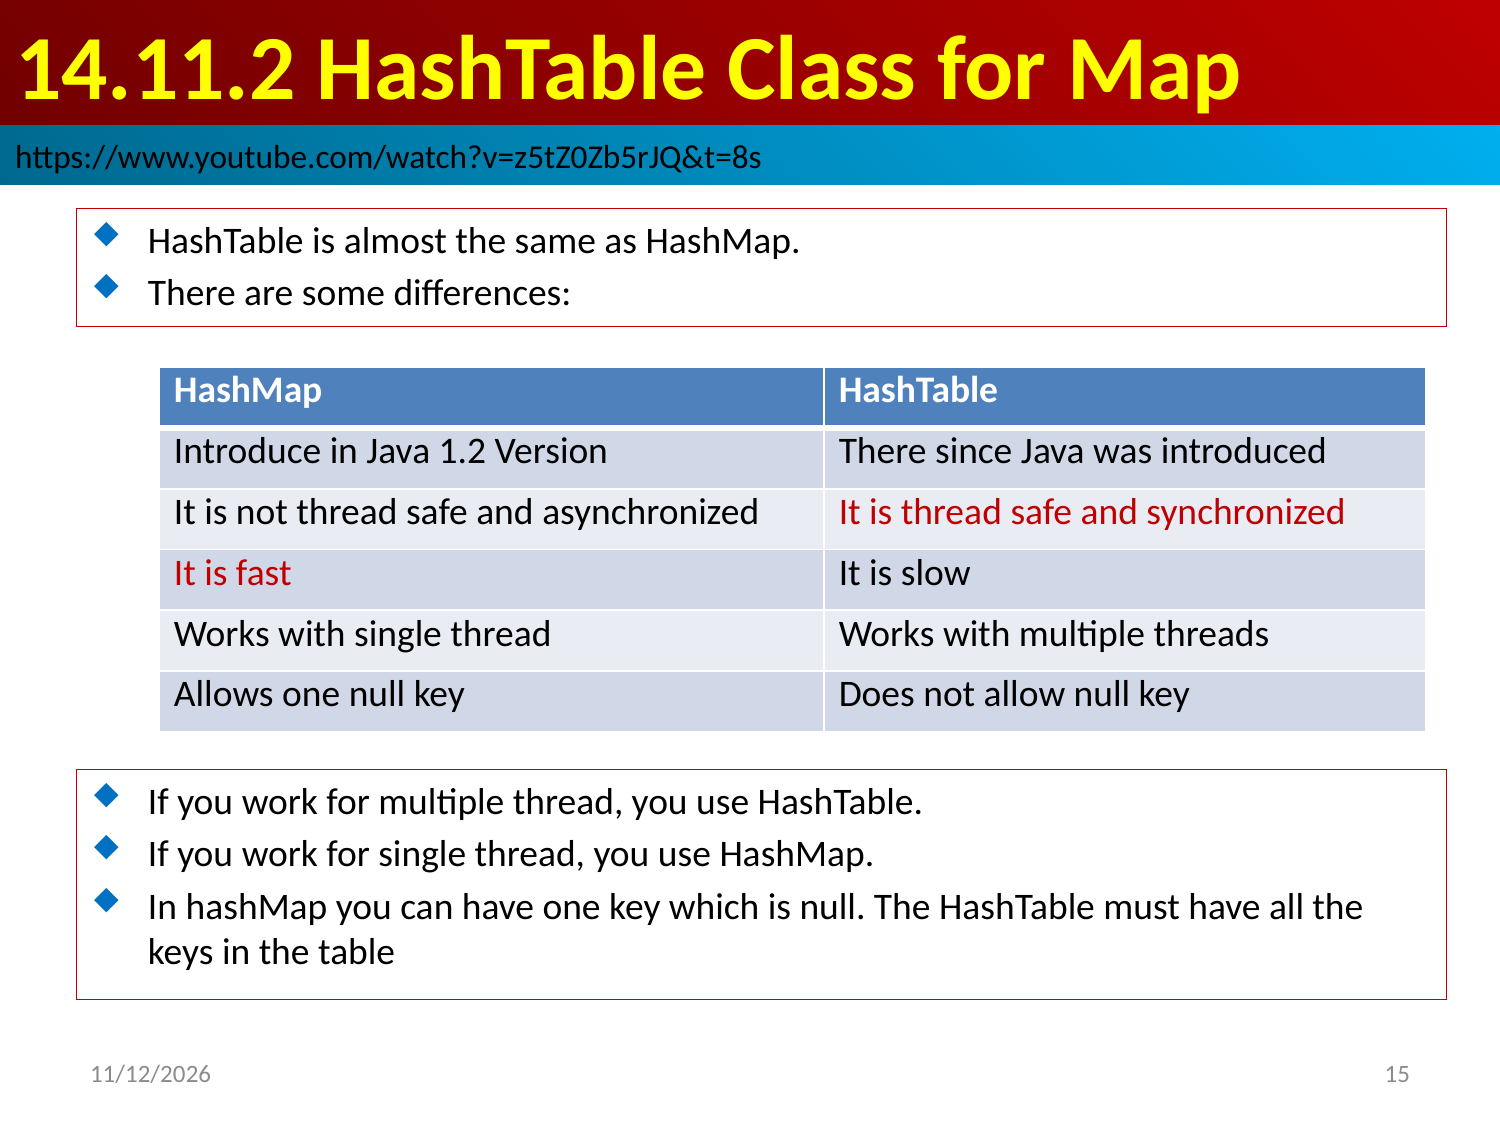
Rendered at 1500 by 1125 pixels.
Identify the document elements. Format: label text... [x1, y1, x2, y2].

subtitle HashTable is almost the same as HashMap. There are some differences: [76, 208, 1447, 327]
table_cell There since Java was introduced [825, 431, 1425, 488]
slide_number 15 [1074, 1042, 1425, 1103]
title 14.11.2 HashTable Class for Map [0, 0, 1500, 125]
table_cell It is slow [825, 550, 1425, 609]
text_box If you work for multiple thread, you use HashTable. If you work for single thread, you use HashMap. In hashMap you can have one key which is null. The HashTable must have all the keys in the table [76, 769, 1447, 1000]
text_box https://www.youtube.com/watch?v=z5tZ0Zb5rJQ&t=8s [0, 125, 1500, 185]
table_cell It is not thread safe and asynchronized [160, 490, 823, 549]
table_cell Introduce in Java 1.2 Version [160, 431, 823, 488]
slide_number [75, 1042, 425, 1103]
table_cell Works with single thread [160, 611, 823, 670]
table_header HashTable [825, 368, 1425, 425]
table_cell It is thread safe and synchronized [825, 490, 1425, 549]
table_cell Does not allow null key [825, 672, 1425, 731]
table_cell It is fast [160, 550, 823, 609]
table_cell Works with multiple threads [825, 611, 1425, 670]
table_header HashMap [160, 368, 823, 425]
table_cell Allows one null key [160, 672, 823, 731]
